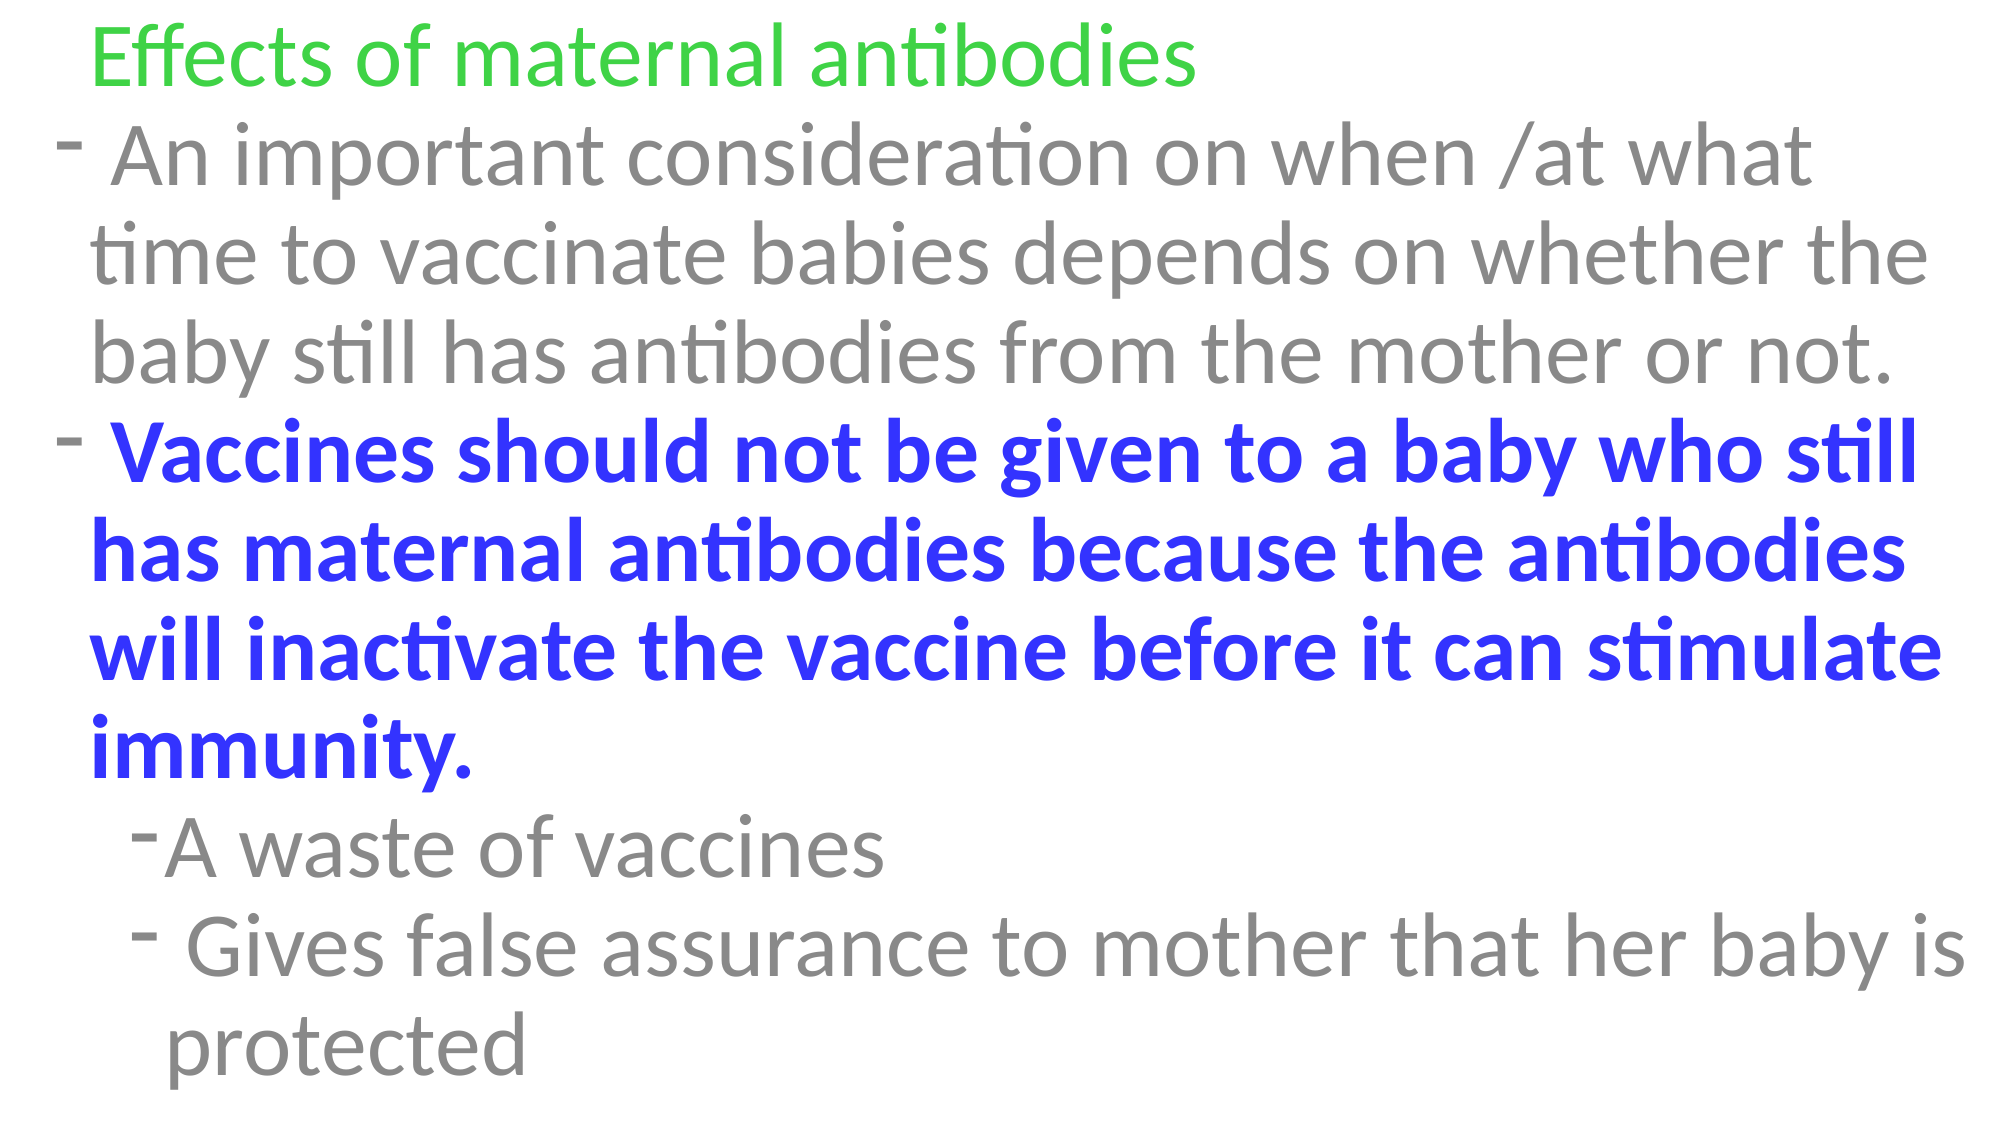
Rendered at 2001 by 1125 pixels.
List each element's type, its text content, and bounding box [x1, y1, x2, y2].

text_box Effects of maternal antibodies An important consideration on when /at what time to vaccinate babies depends on whether the baby still has antibodies from the mother or not. Vaccines should not be given to a baby who still has maternal antibodies because the antibodies will inactivate the vaccine before it can stimulate immunity. A waste of vaccines Gives false assurance to mother that her baby is protected [0, 0, 2000, 1103]
